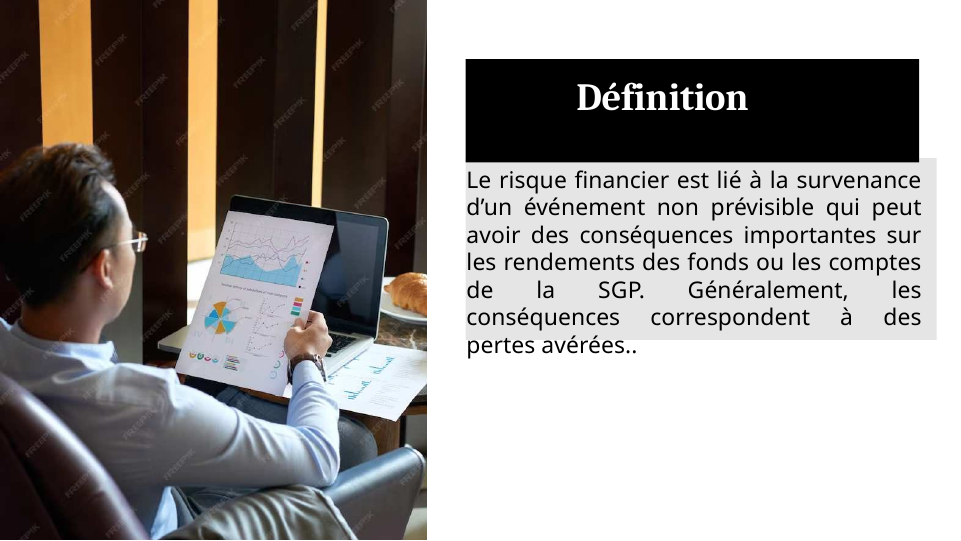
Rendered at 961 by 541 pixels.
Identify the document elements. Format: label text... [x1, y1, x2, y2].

title Définition [465, 59, 920, 156]
text_box [464, 156, 939, 342]
picture [0, 0, 427, 540]
text_box Le risque financier est lié à la survenance d’un événement non prévisible qui peut avoir des conséquences importantes sur les rendements des fonds ou les comptes de la SGP. Généralement, les conséquences correspondent à des pertes avérées.. [451, 158, 937, 366]
